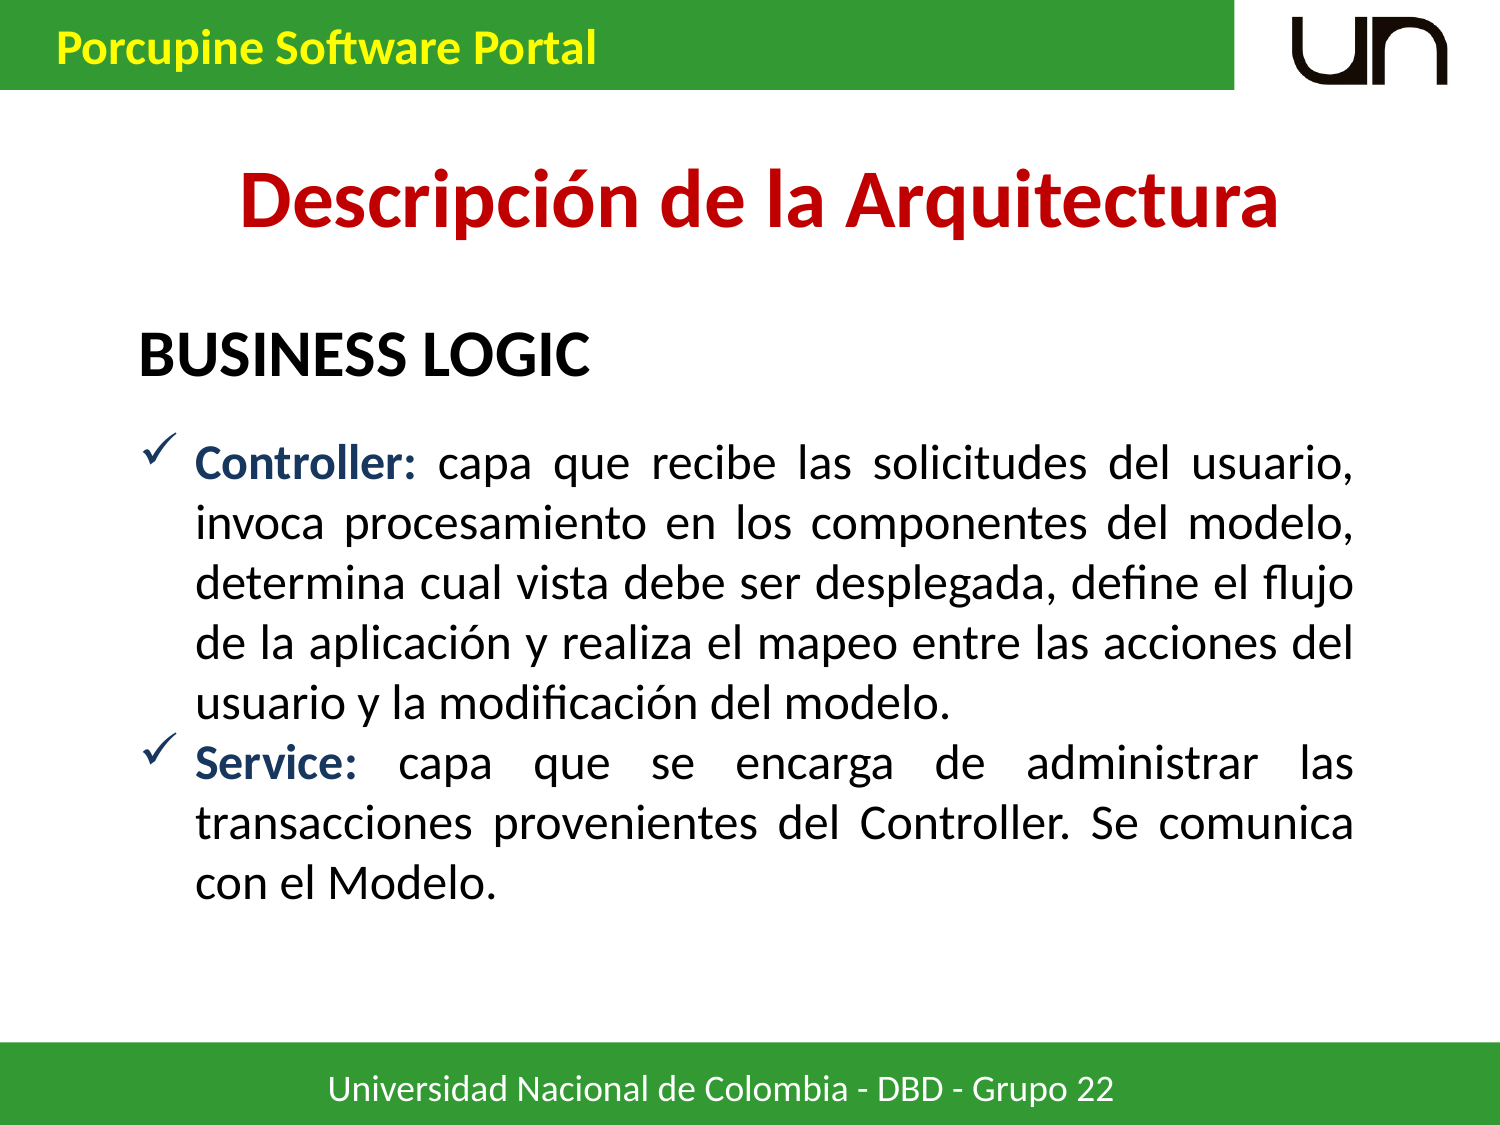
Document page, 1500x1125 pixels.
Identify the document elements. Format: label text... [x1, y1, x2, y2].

text_box Porcupine Software Portal [41, 7, 750, 82]
text_box BUSINESS LOGIC Controller: capa que recibe las solicitudes del usuario, invoca procesamiento en los componentes del modelo, determina cual vista debe ser desplegada, define el flujo de la aplicación y realiza el mapeo entre las acciones del usuario y la modificación del modelo. Service: capa que se encarga de administrar las transacciones provenientes del Controller. Se comunica con el Modelo. [123, 302, 1370, 918]
picture [1281, 3, 1458, 98]
text_box [0, 1040, 1500, 1125]
text_box [0, 0, 1236, 92]
text_box Descripción de la Arquitectura [224, 137, 1297, 252]
text_box Universidad Nacional de Colombia - DBD - Grupo 22 [312, 1057, 1187, 1117]
